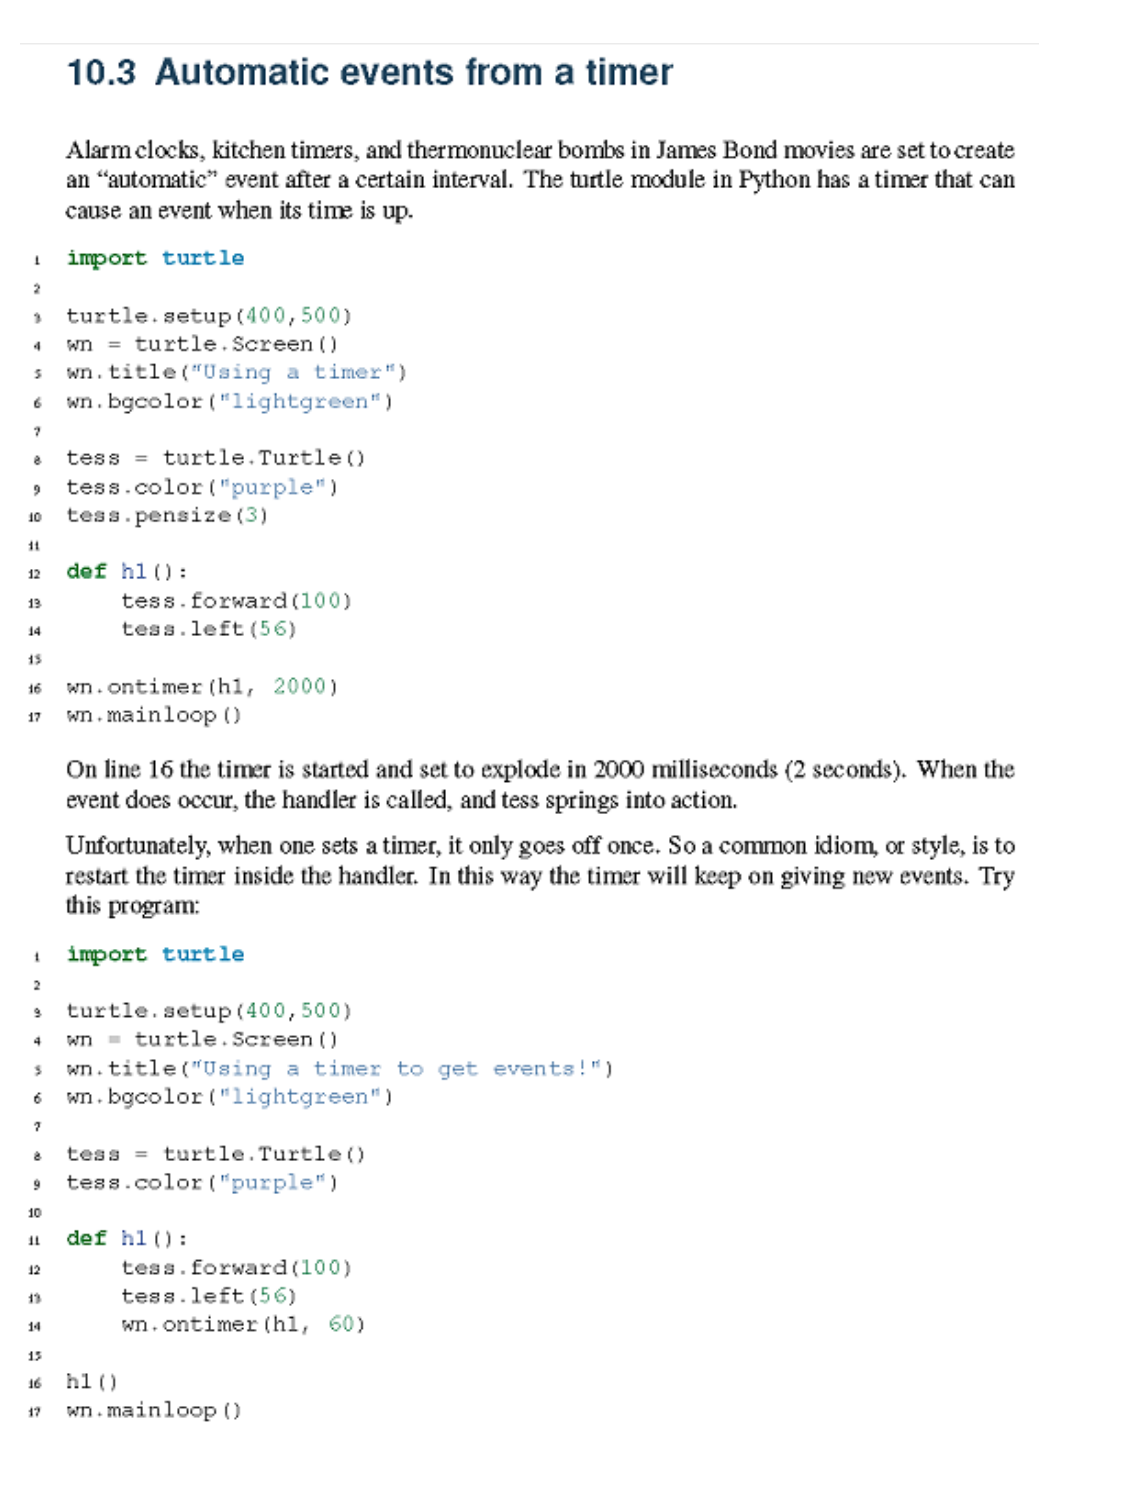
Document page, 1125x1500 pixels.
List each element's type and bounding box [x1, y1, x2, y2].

picture [20, 43, 1039, 1462]
